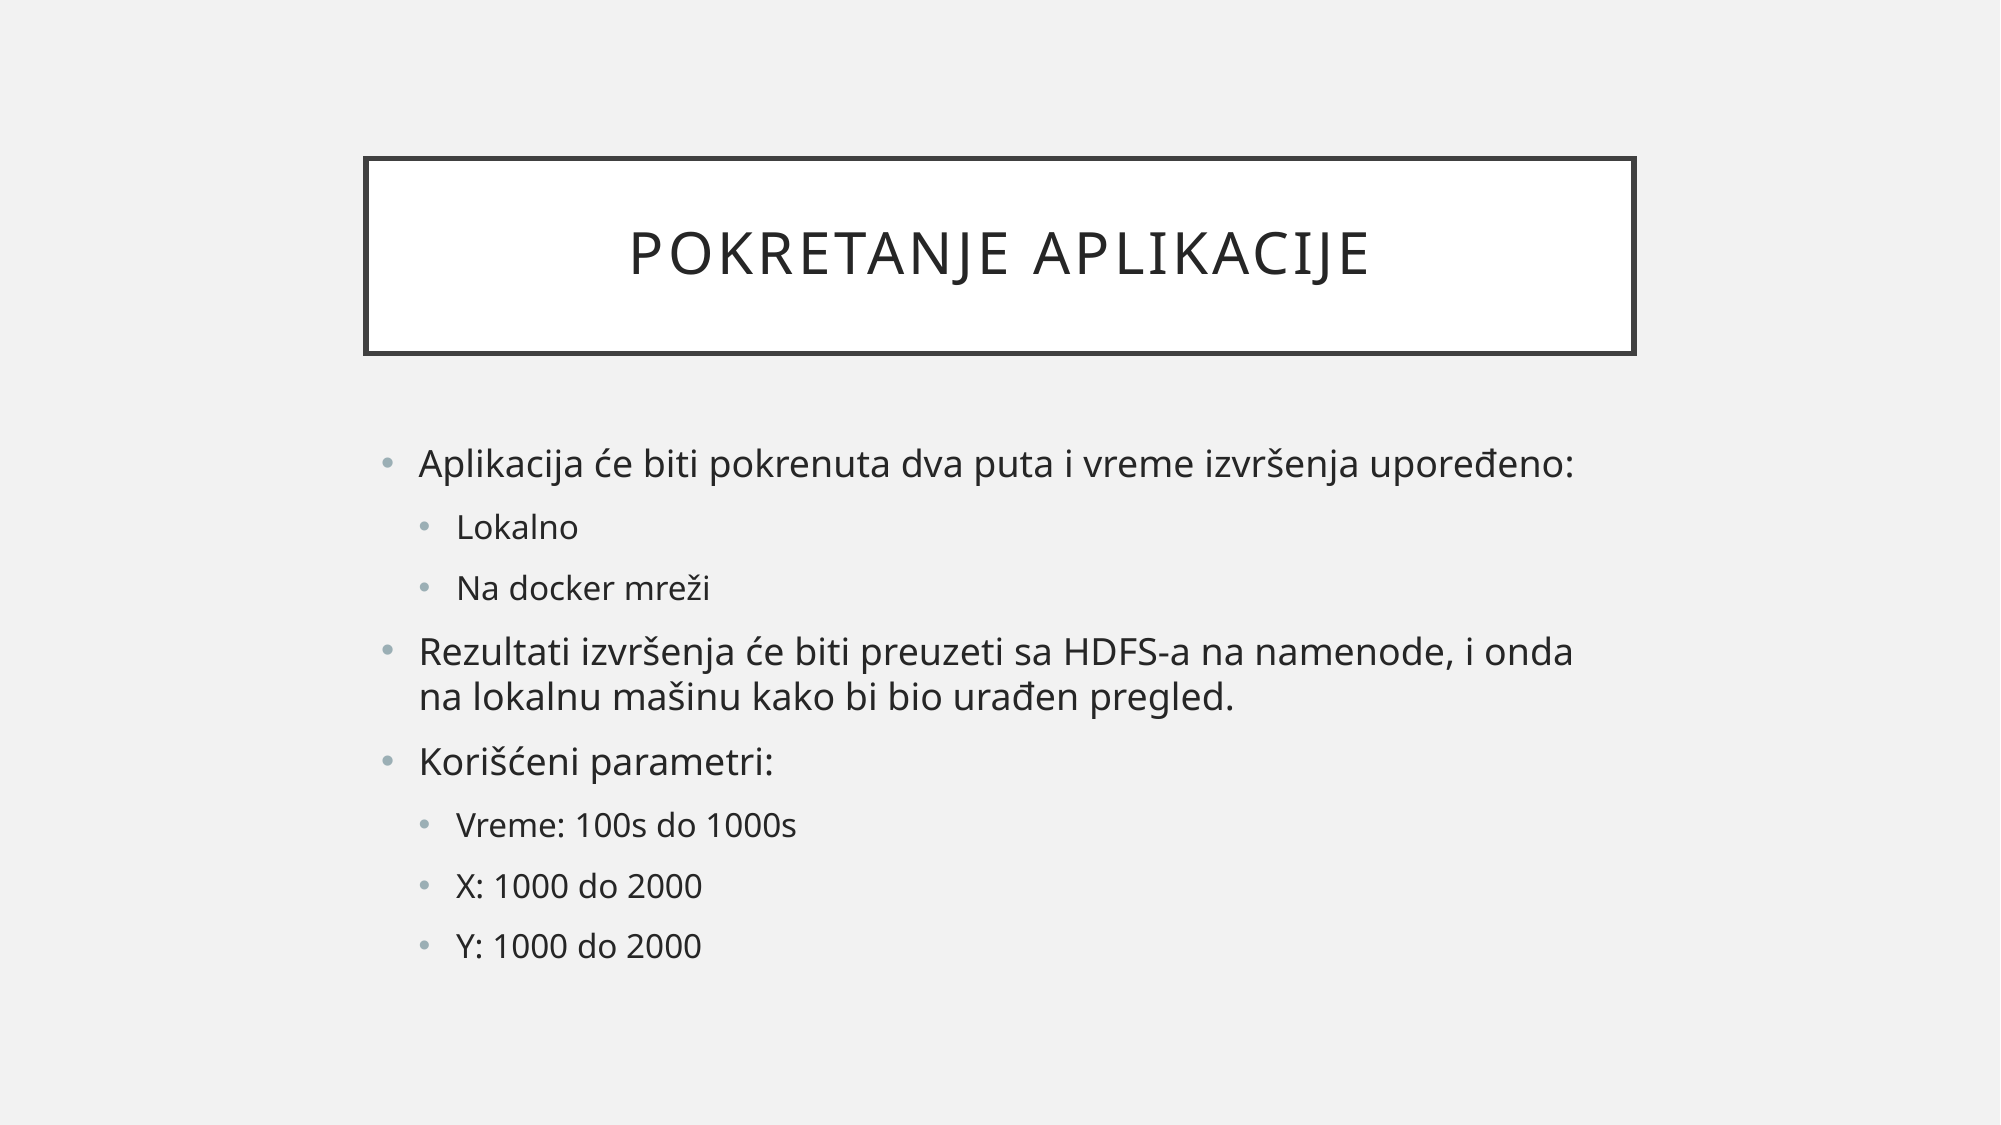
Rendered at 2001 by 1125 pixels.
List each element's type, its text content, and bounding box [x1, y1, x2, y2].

title Pokretanje aplikacije [363, 156, 1637, 356]
list Aplikacija će biti pokrenuta dva puta i vreme izvršenja upoređeno: Lokalno Na docker mreži Rezultati izvršenja će biti preuzeti sa HDFS-a na namenode, i onda na lokalnu mašinu kako bi bio urađen pregled. Korišćeni parametri: Vreme: 100s do 1000s X: 1000 do 2000 Y: 1000 do 2000 [366, 432, 1634, 1040]
